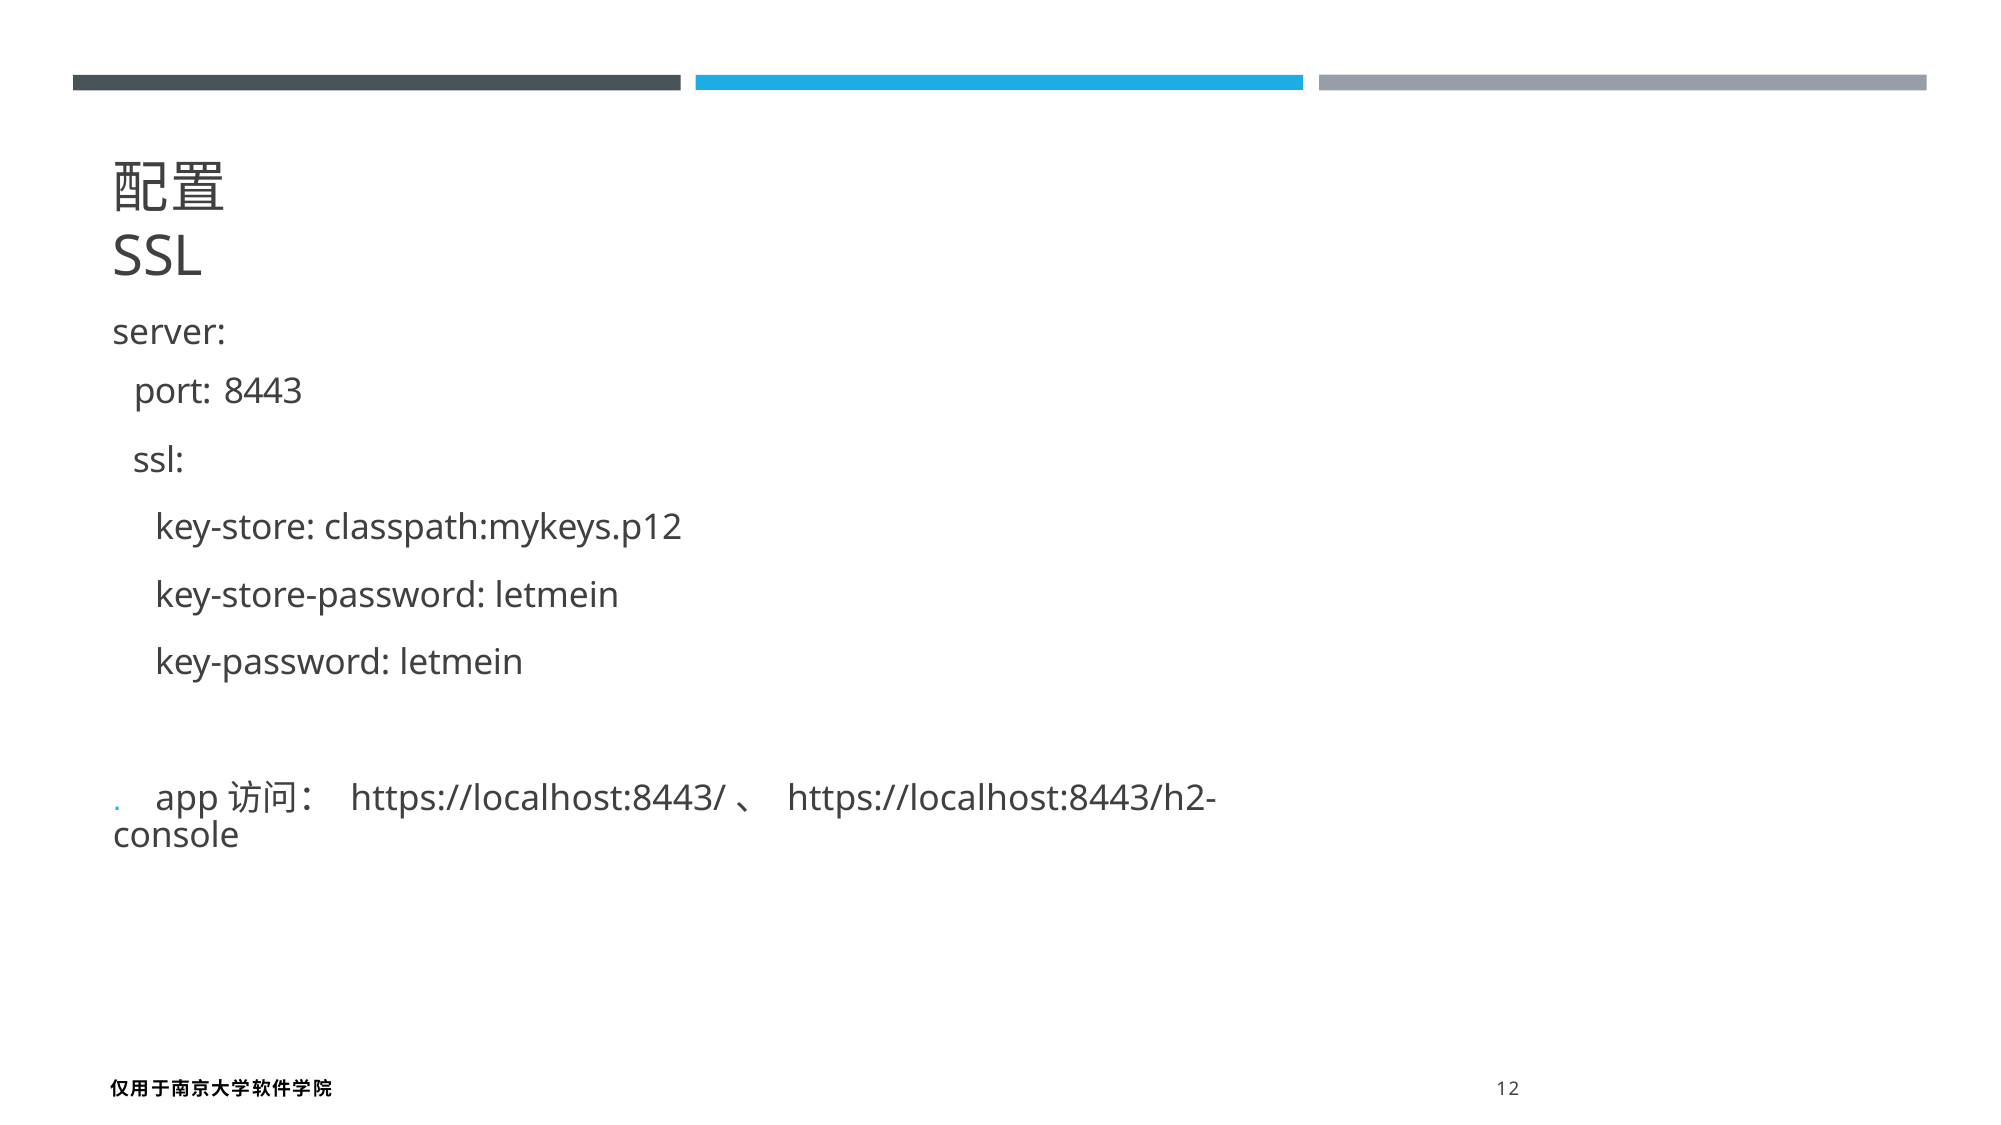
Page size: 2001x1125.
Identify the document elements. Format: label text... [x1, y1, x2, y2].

text_box [695, 74, 1304, 90]
text_box server: port: 8443 ssl: key-store: classpath:mykeys.p12 key-store-password: letmein key-password: letmein . app访问： https://localhost:8443/、 https://localhost:8443/h2-console [110, 303, 1330, 820]
text_box [73, 74, 681, 91]
text_box 配置SSL [110, 147, 326, 221]
text_box 仅用于南京大学软件学院 12 [108, 1072, 1892, 1101]
text_box [1319, 74, 1927, 91]
